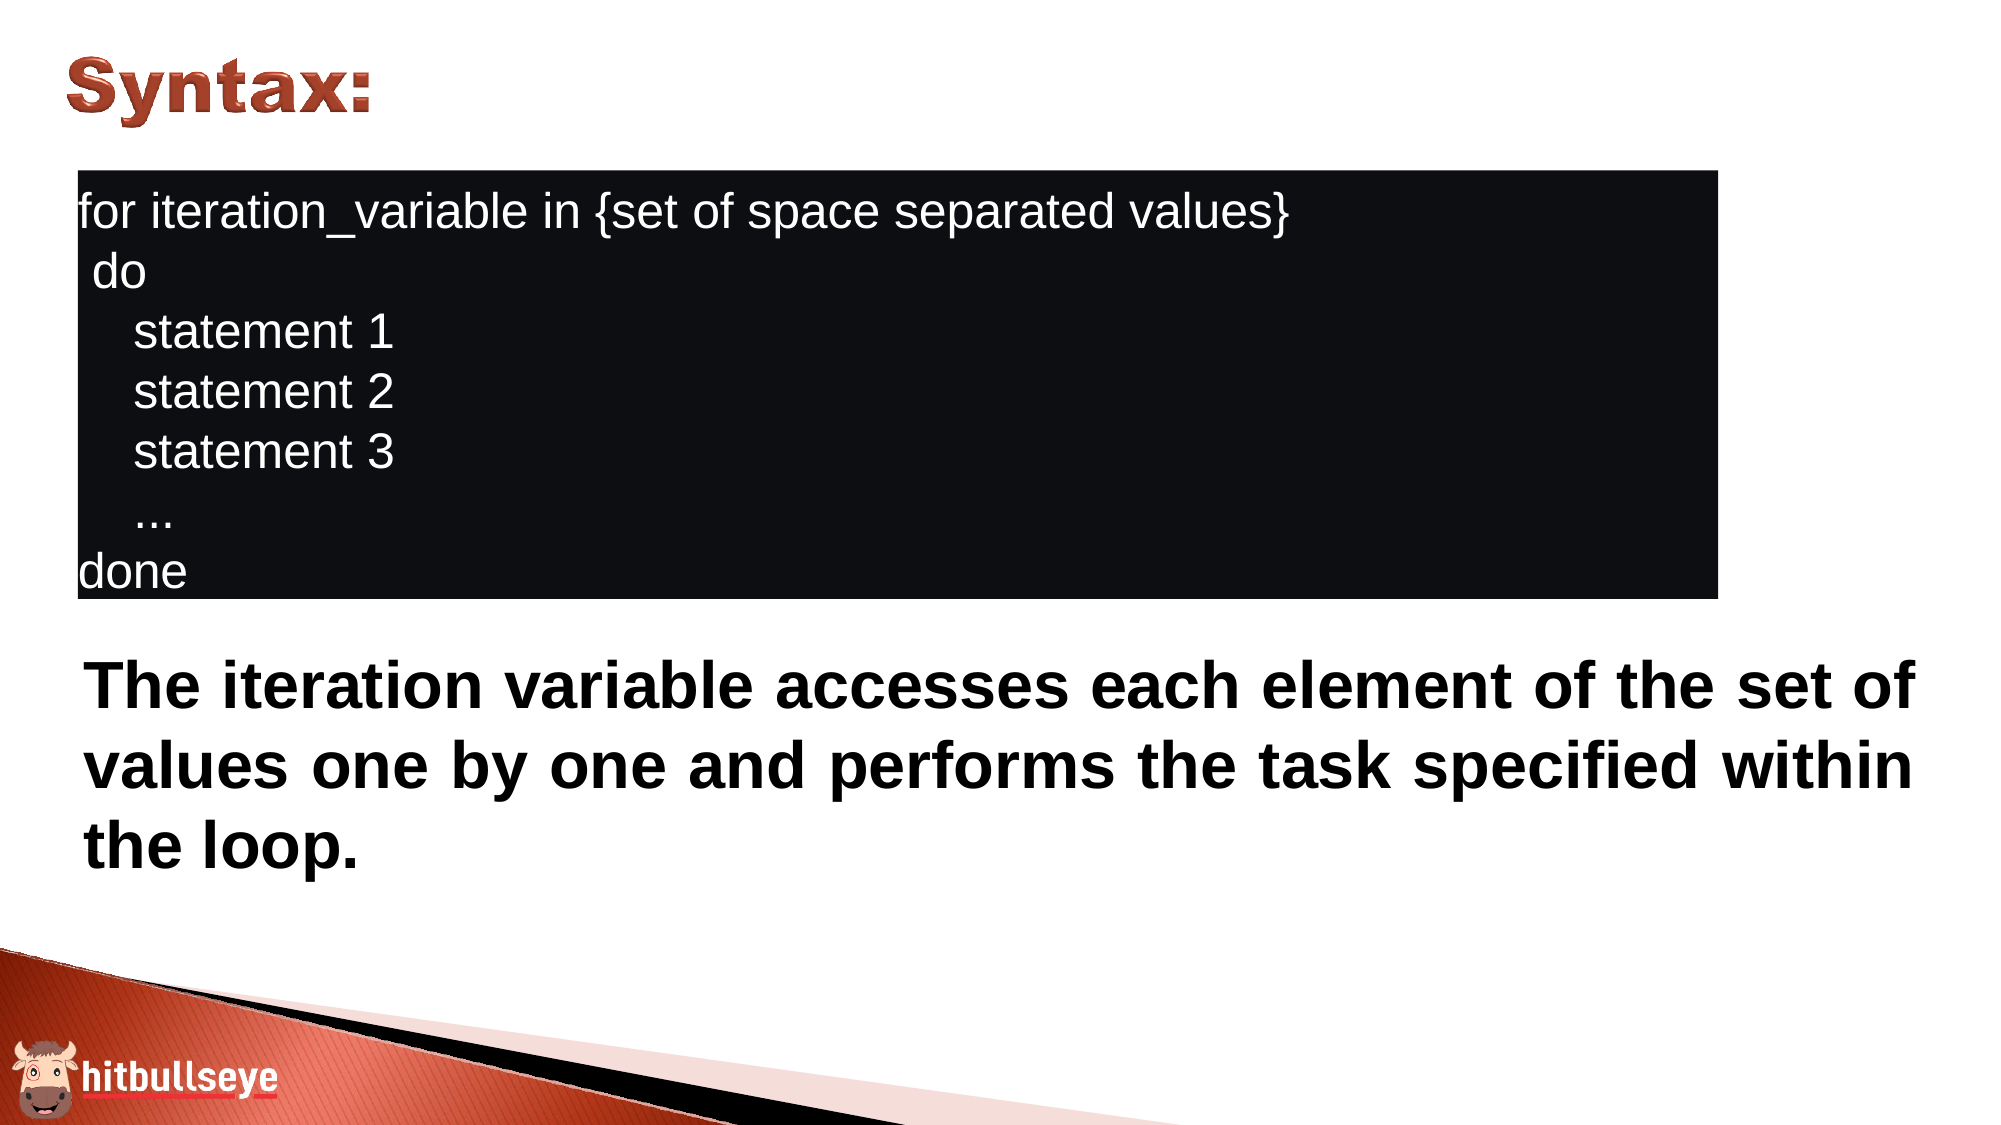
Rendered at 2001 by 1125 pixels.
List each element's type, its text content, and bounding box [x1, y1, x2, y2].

text_box for iteration_variable in {set of space separated values} do statement 1 statement 2 statement 3 ... done [77, 170, 1719, 599]
picture [0, 948, 743, 1125]
text_box The iteration variable accesses each element of the set of values one by one and performs the task specified within the loop. [81, 639, 1937, 882]
text_box [66, 56, 369, 128]
